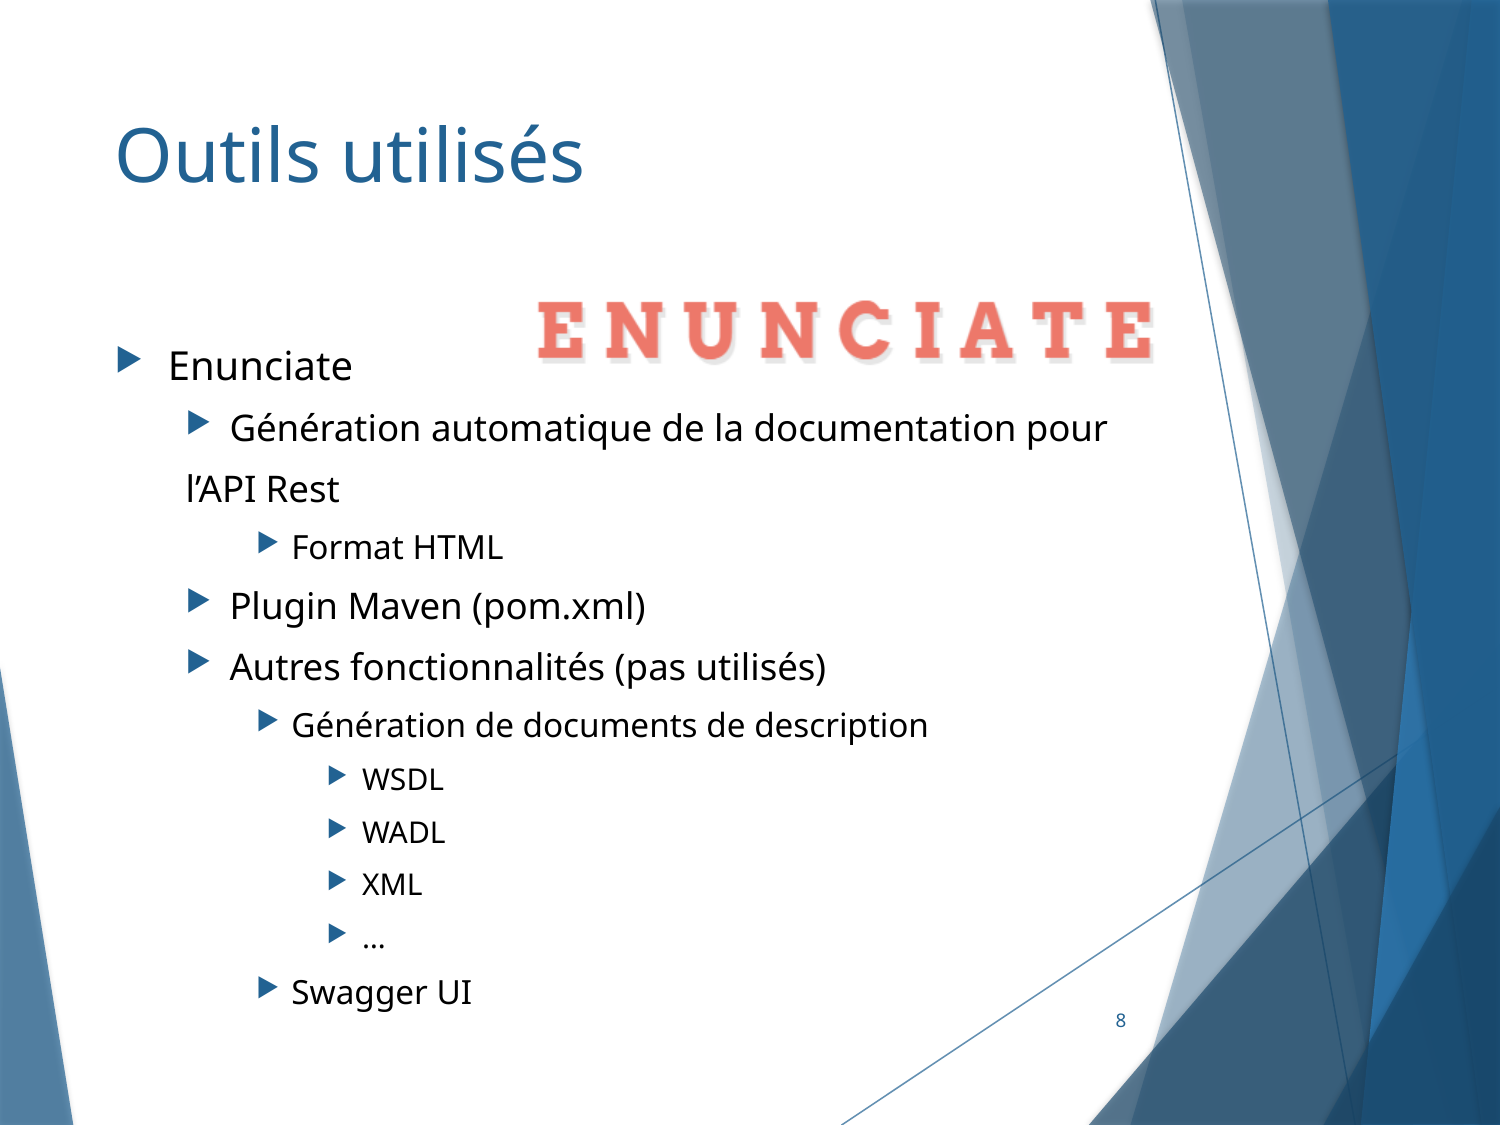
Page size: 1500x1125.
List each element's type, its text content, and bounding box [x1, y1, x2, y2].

slide_number 8 [1057, 991, 1142, 1051]
list Enunciate Génération automatique de la documentation pour l’API Rest Format HTML Plugin Maven (pom.xml) Autres fonctionnalités (pas utilisés) Génération de documents de description WSDL WADL XML … Swagger UI [99, 332, 1458, 1021]
title Outils utilisés [99, 99, 1142, 317]
picture [508, 274, 1186, 391]
